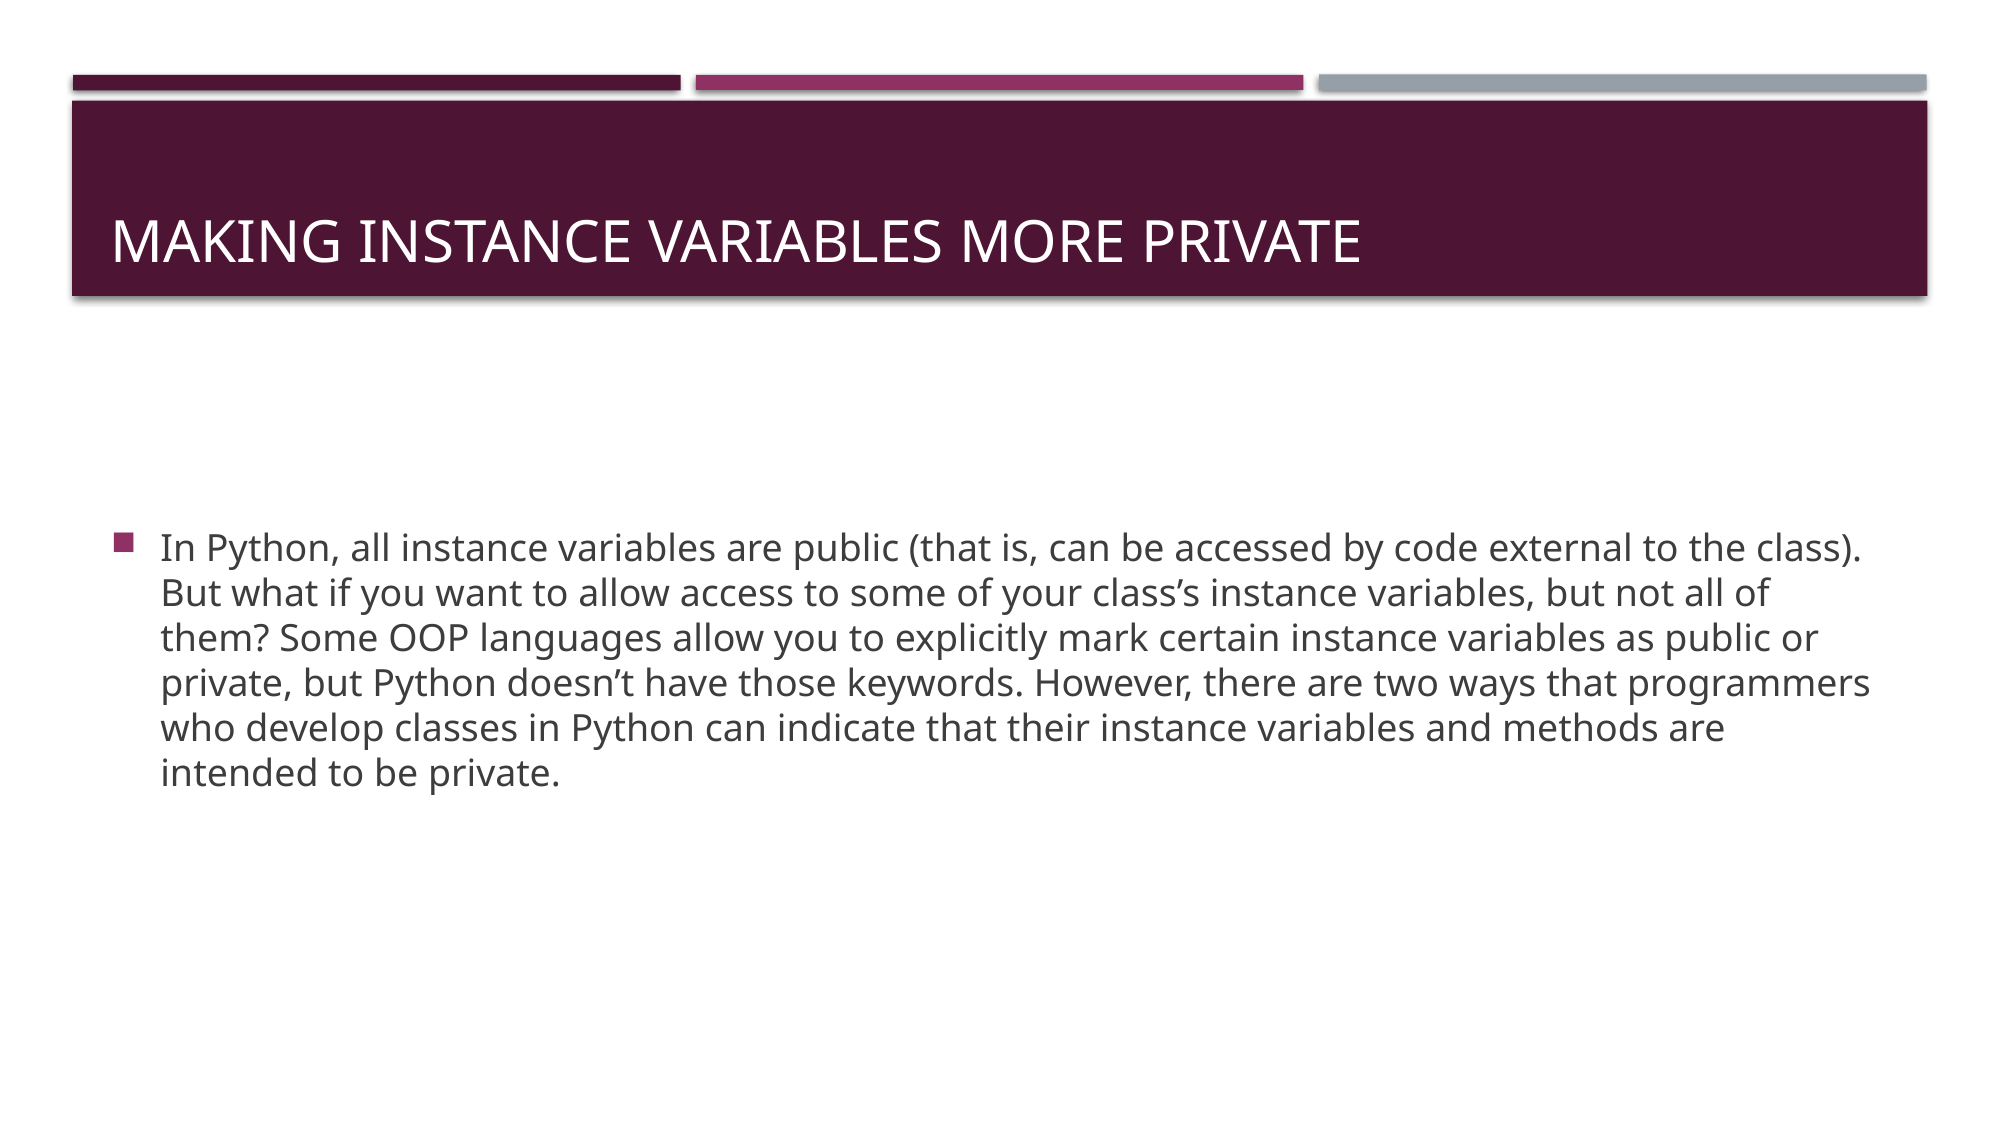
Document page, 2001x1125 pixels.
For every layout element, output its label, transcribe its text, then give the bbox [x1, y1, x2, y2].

list In Python, all instance variables are public (that is, can be accessed by code external to the class). But what if you want to allow access to some of your class’s instance variables, but not all of them? Some OOP languages allow you to explicitly mark certain instance variables as public or private, but Python doesn’t have those keywords. However, there are two ways that programmers who develop classes in Python can indicate that their instance variables and methods are intended to be private. [95, 357, 1905, 962]
title Making Instance Variables More Private [95, 115, 1905, 282]
